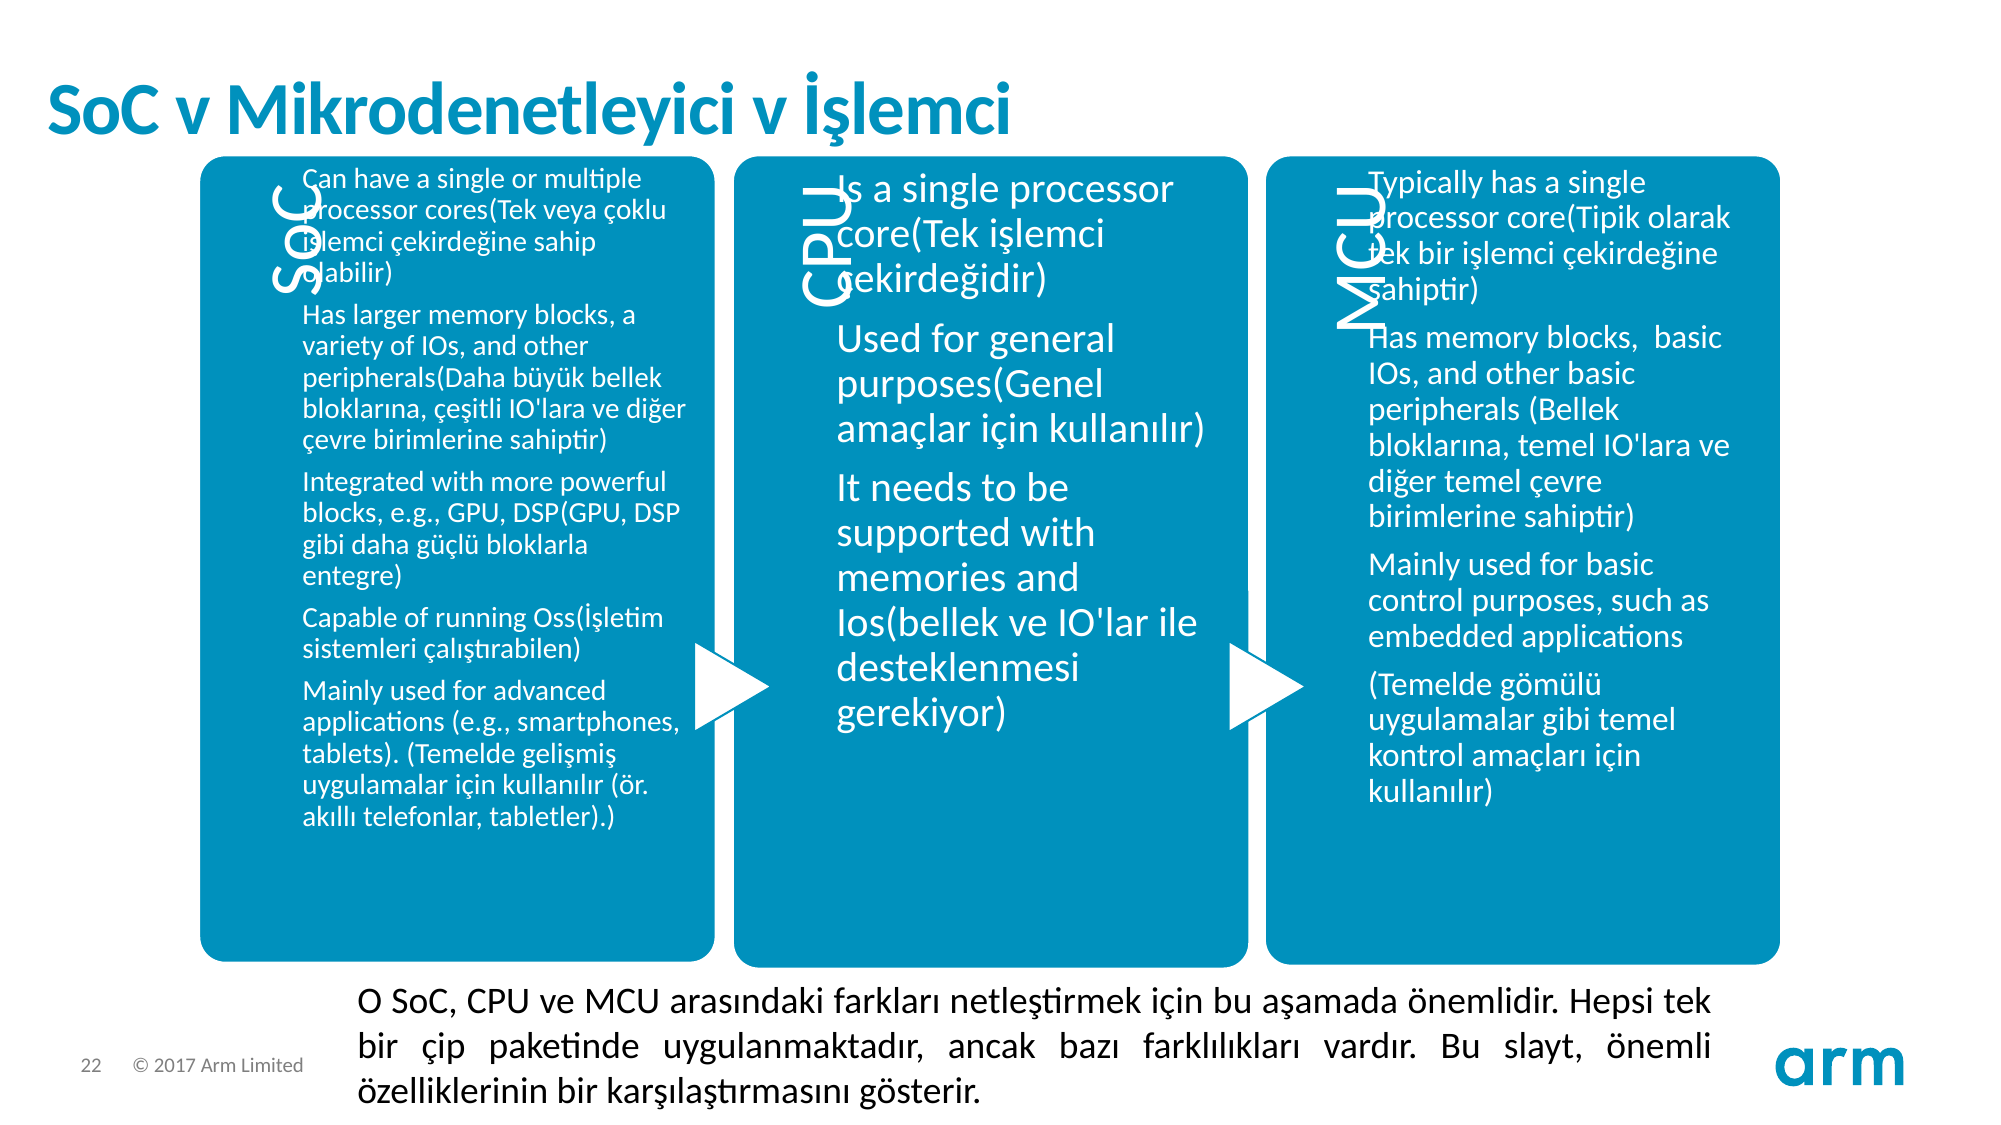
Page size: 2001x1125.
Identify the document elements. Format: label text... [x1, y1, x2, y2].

text_box O SoC, CPU ve MCU arasındaki farkları netleştirmek için bu aşamada önemlidir. Hepsi tek bir çip paketinde uygulanmaktadır, ancak bazı farklılıkları vardır. Bu slayt, önemli özelliklerinin bir karşılaştırmasını gösterir. [342, 969, 1728, 1119]
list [195, 155, 1782, 969]
title SoC v Mikrodenetleyici v İşlemci [47, 40, 1882, 150]
